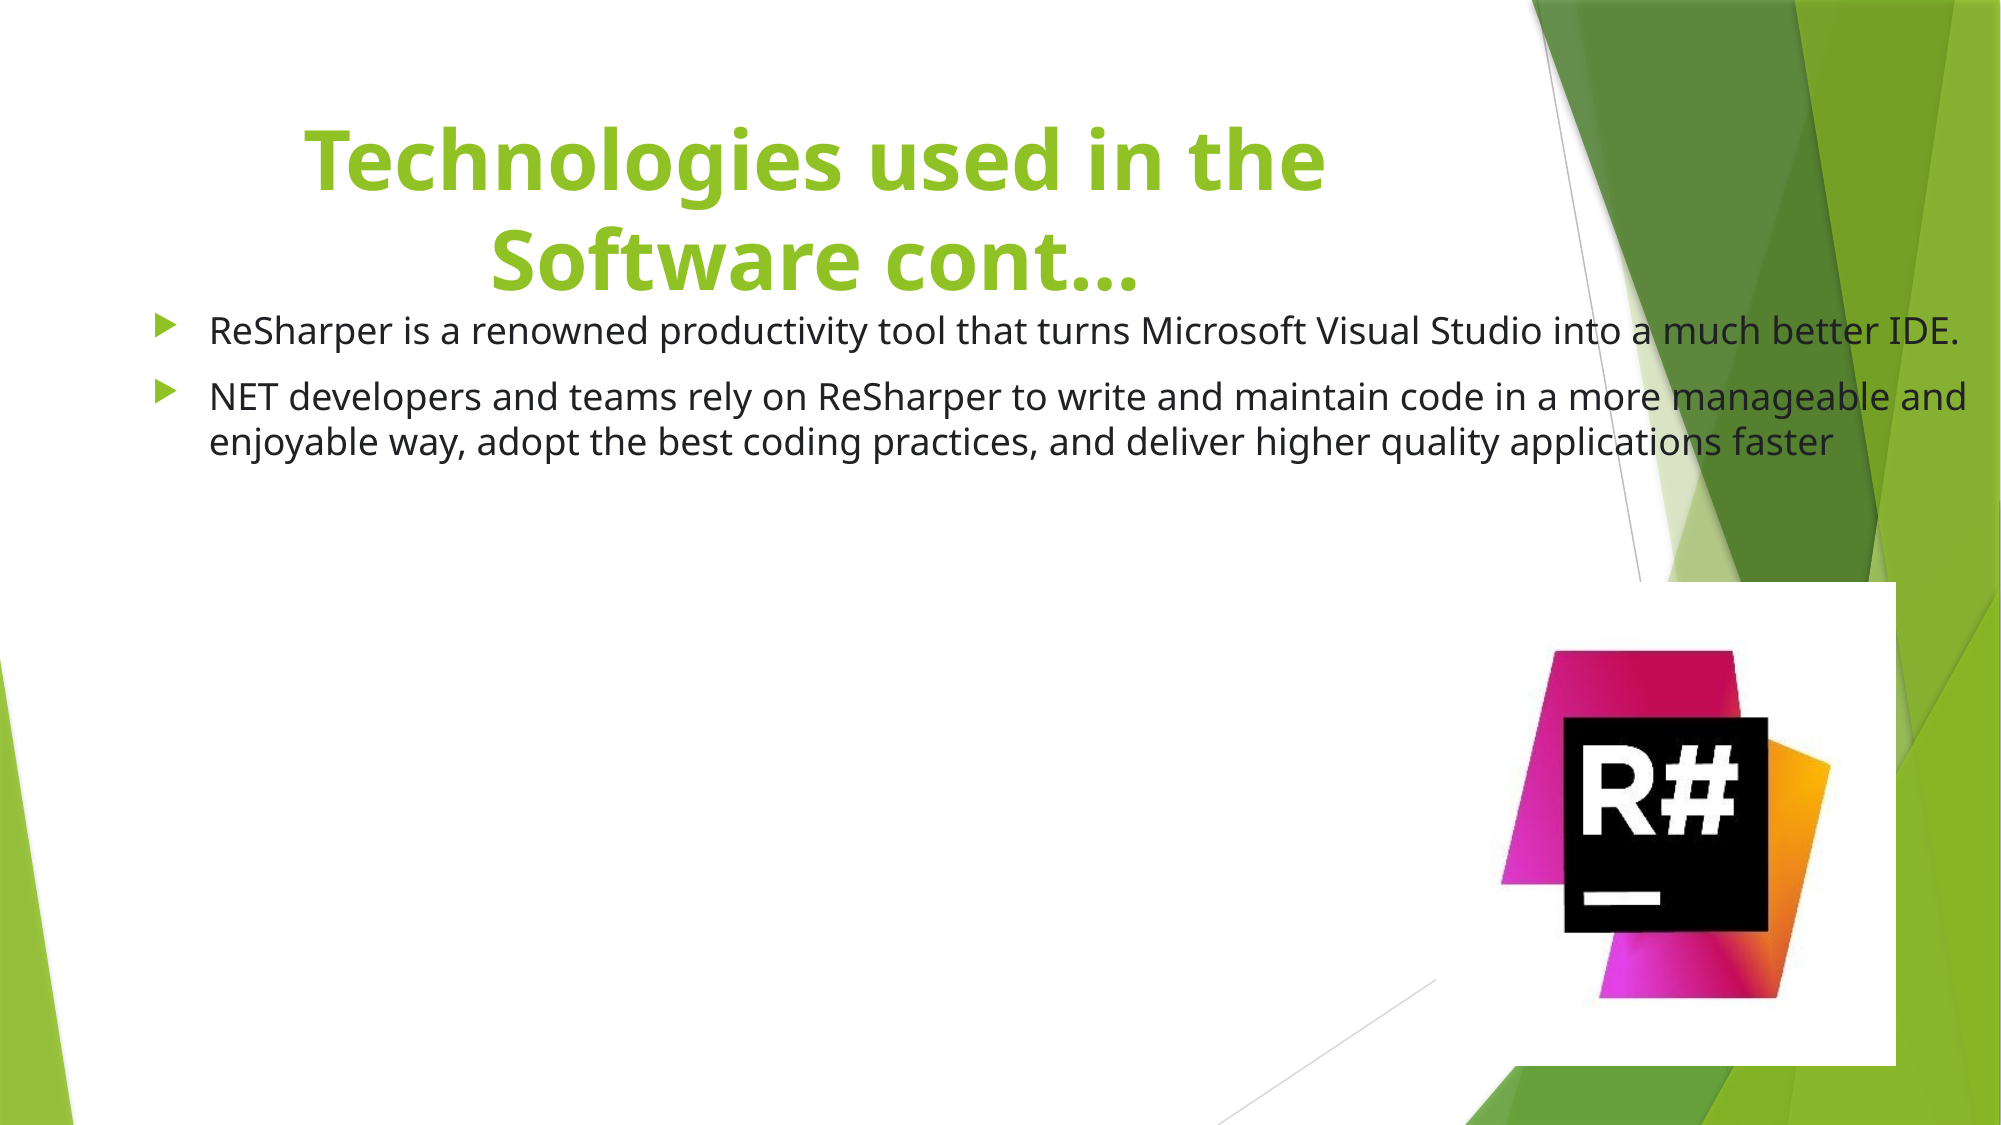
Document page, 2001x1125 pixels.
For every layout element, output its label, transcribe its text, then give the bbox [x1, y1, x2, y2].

list ReSharper is a renowned productivity tool that turns Microsoft Visual Studio into a much better IDE. NET developers and teams rely on ReSharper to write and maintain code in a more manageable and enjoyable way, adopt the best coding practices, and deliver higher quality applications faster [137, 299, 1988, 1091]
picture [1436, 582, 1896, 1066]
title Technologies used in the Software cont… [111, 99, 1522, 317]
